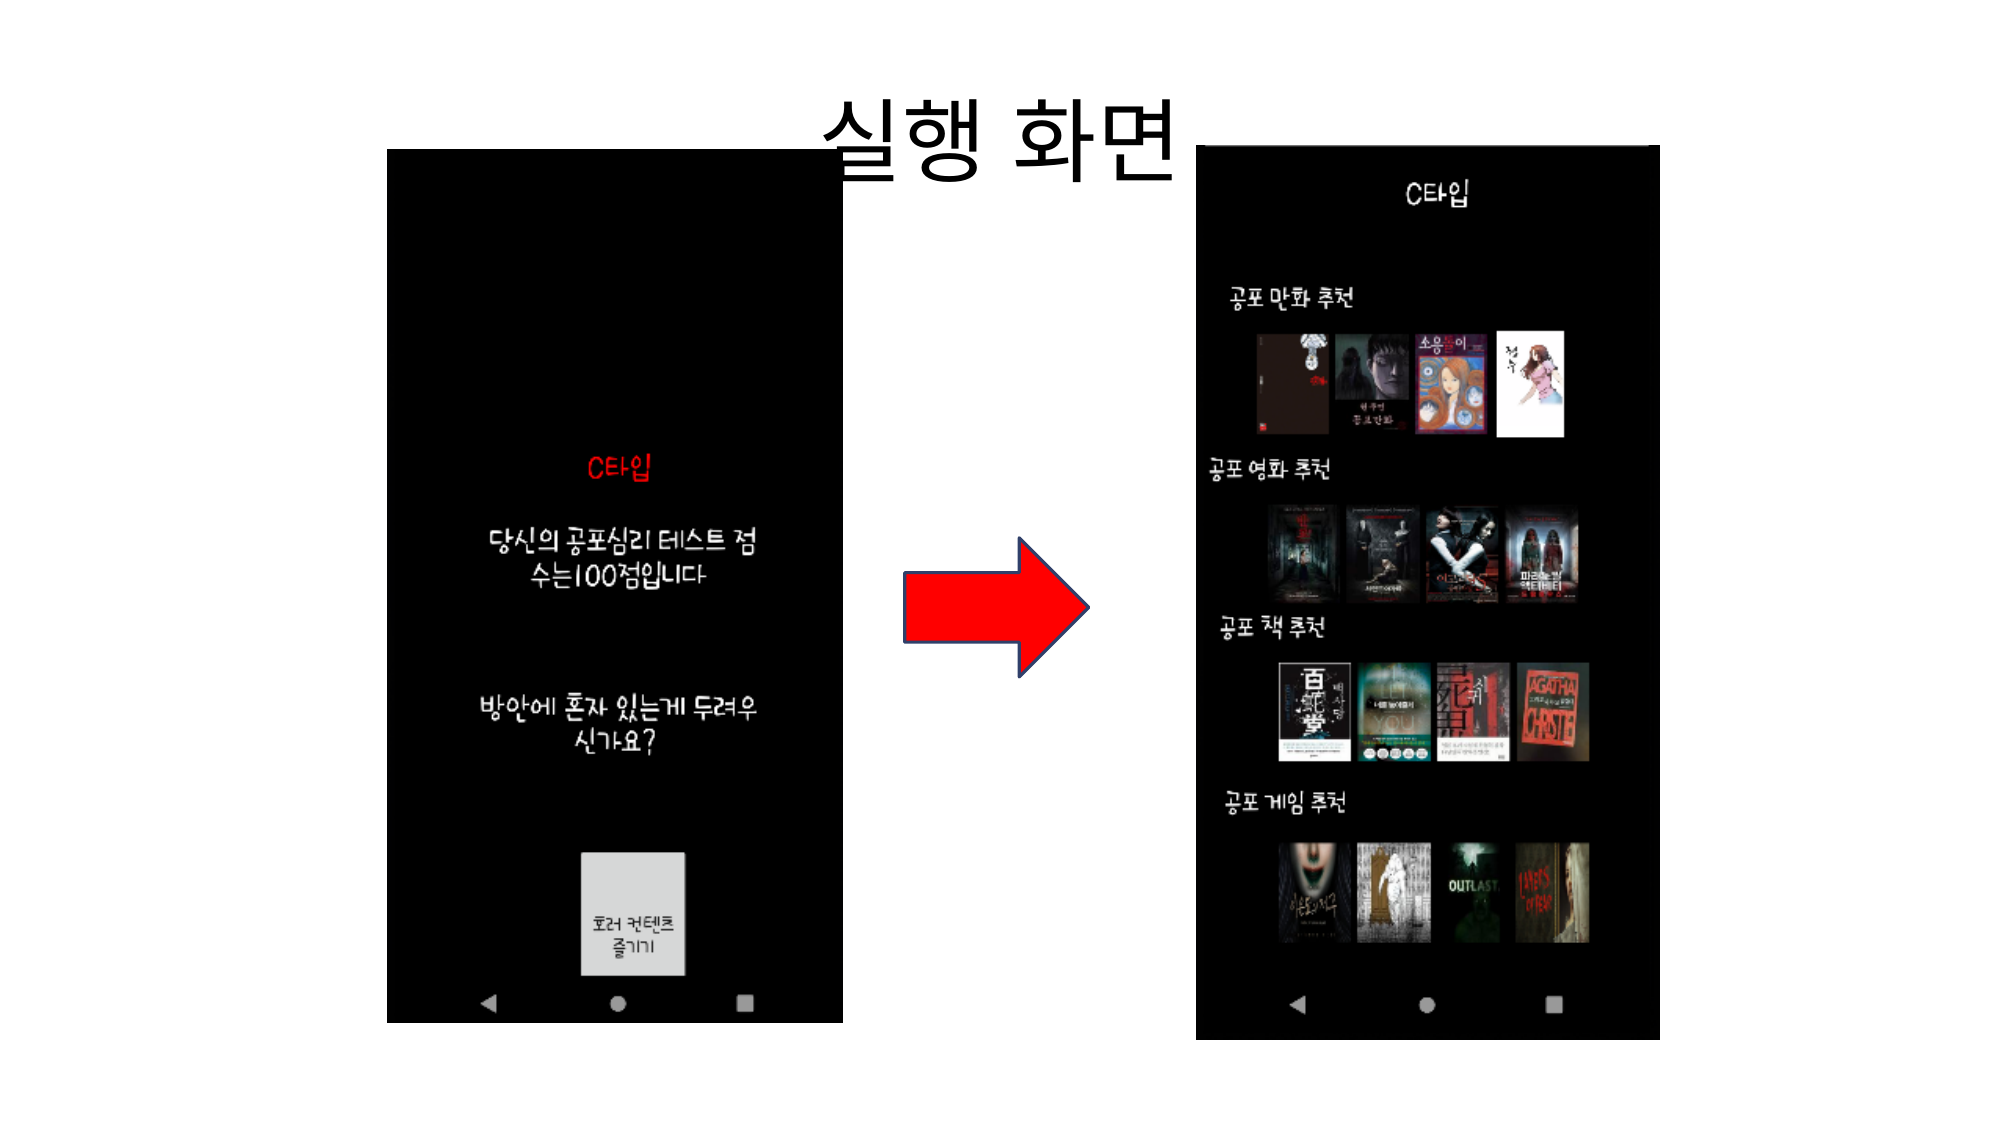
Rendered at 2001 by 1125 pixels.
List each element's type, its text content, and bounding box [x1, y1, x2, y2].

title 실행 화면 [99, 45, 1900, 233]
picture [386, 148, 843, 1024]
picture [1196, 144, 1660, 1040]
text_box [903, 536, 1090, 679]
